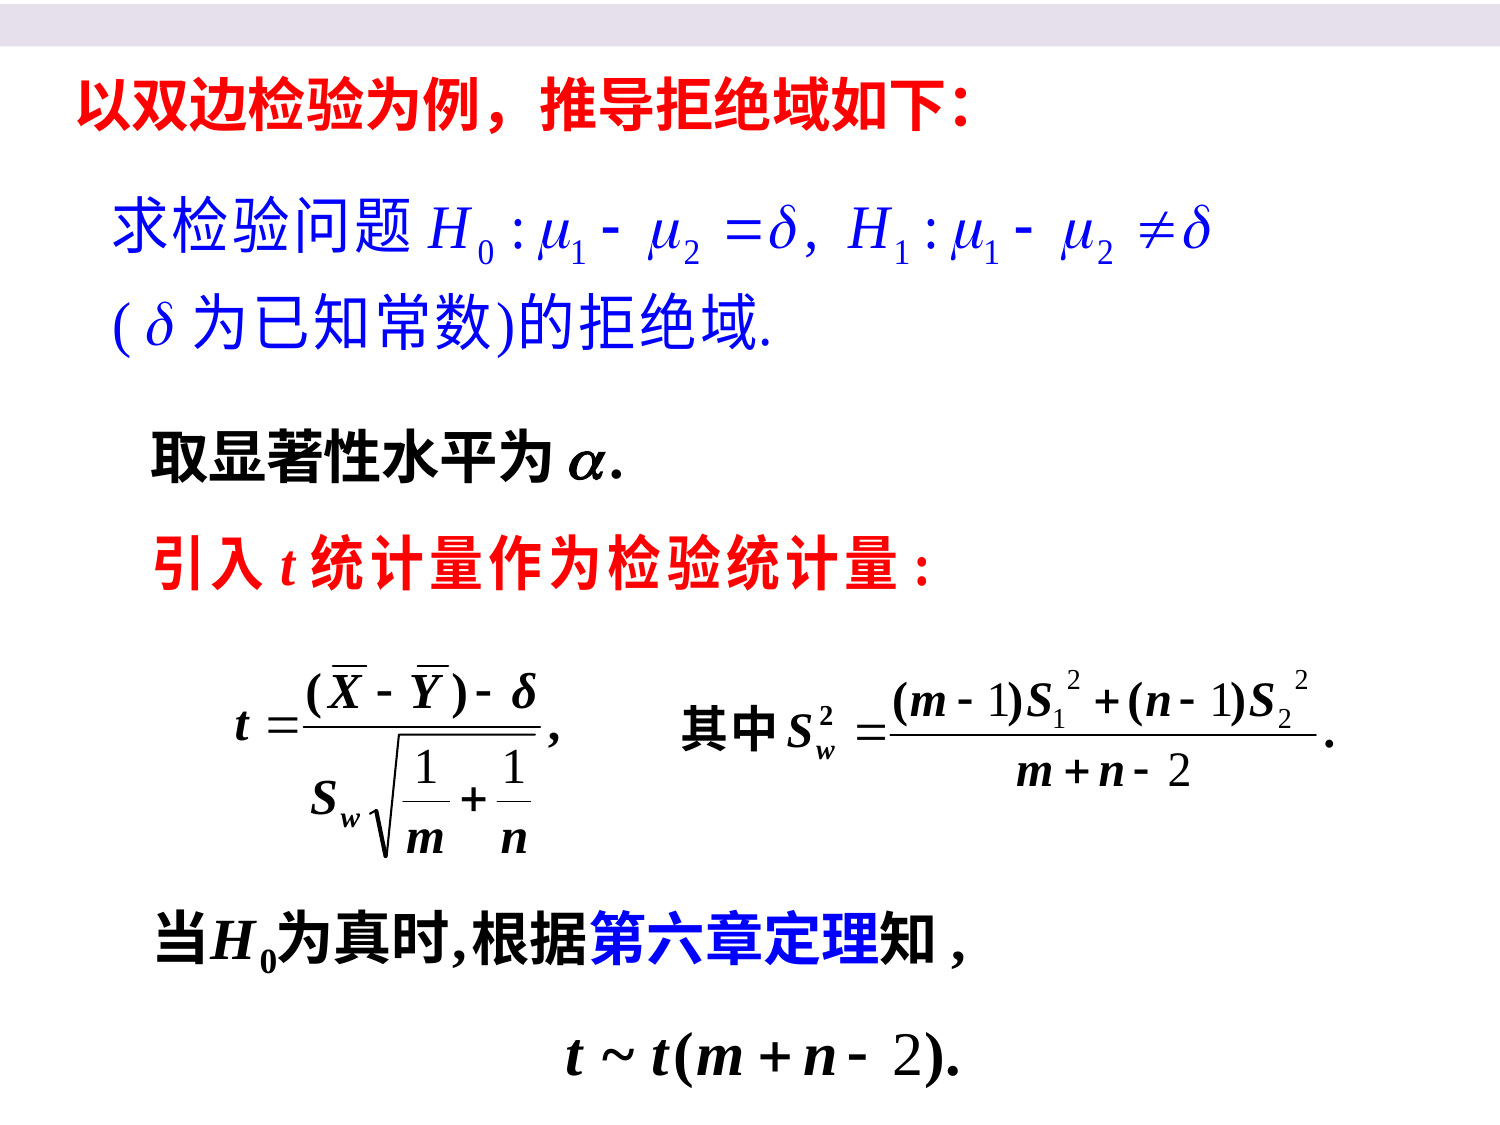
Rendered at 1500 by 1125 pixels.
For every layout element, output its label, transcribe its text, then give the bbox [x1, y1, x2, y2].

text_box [153, 907, 500, 981]
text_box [226, 655, 570, 871]
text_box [103, 185, 1302, 369]
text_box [555, 1018, 970, 1102]
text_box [153, 532, 1033, 598]
text_box 根据第六章定理知, [457, 894, 982, 980]
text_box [675, 656, 1389, 798]
text_box 以双边检验为例，推导拒绝域如下： [58, 60, 1147, 146]
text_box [148, 426, 670, 490]
